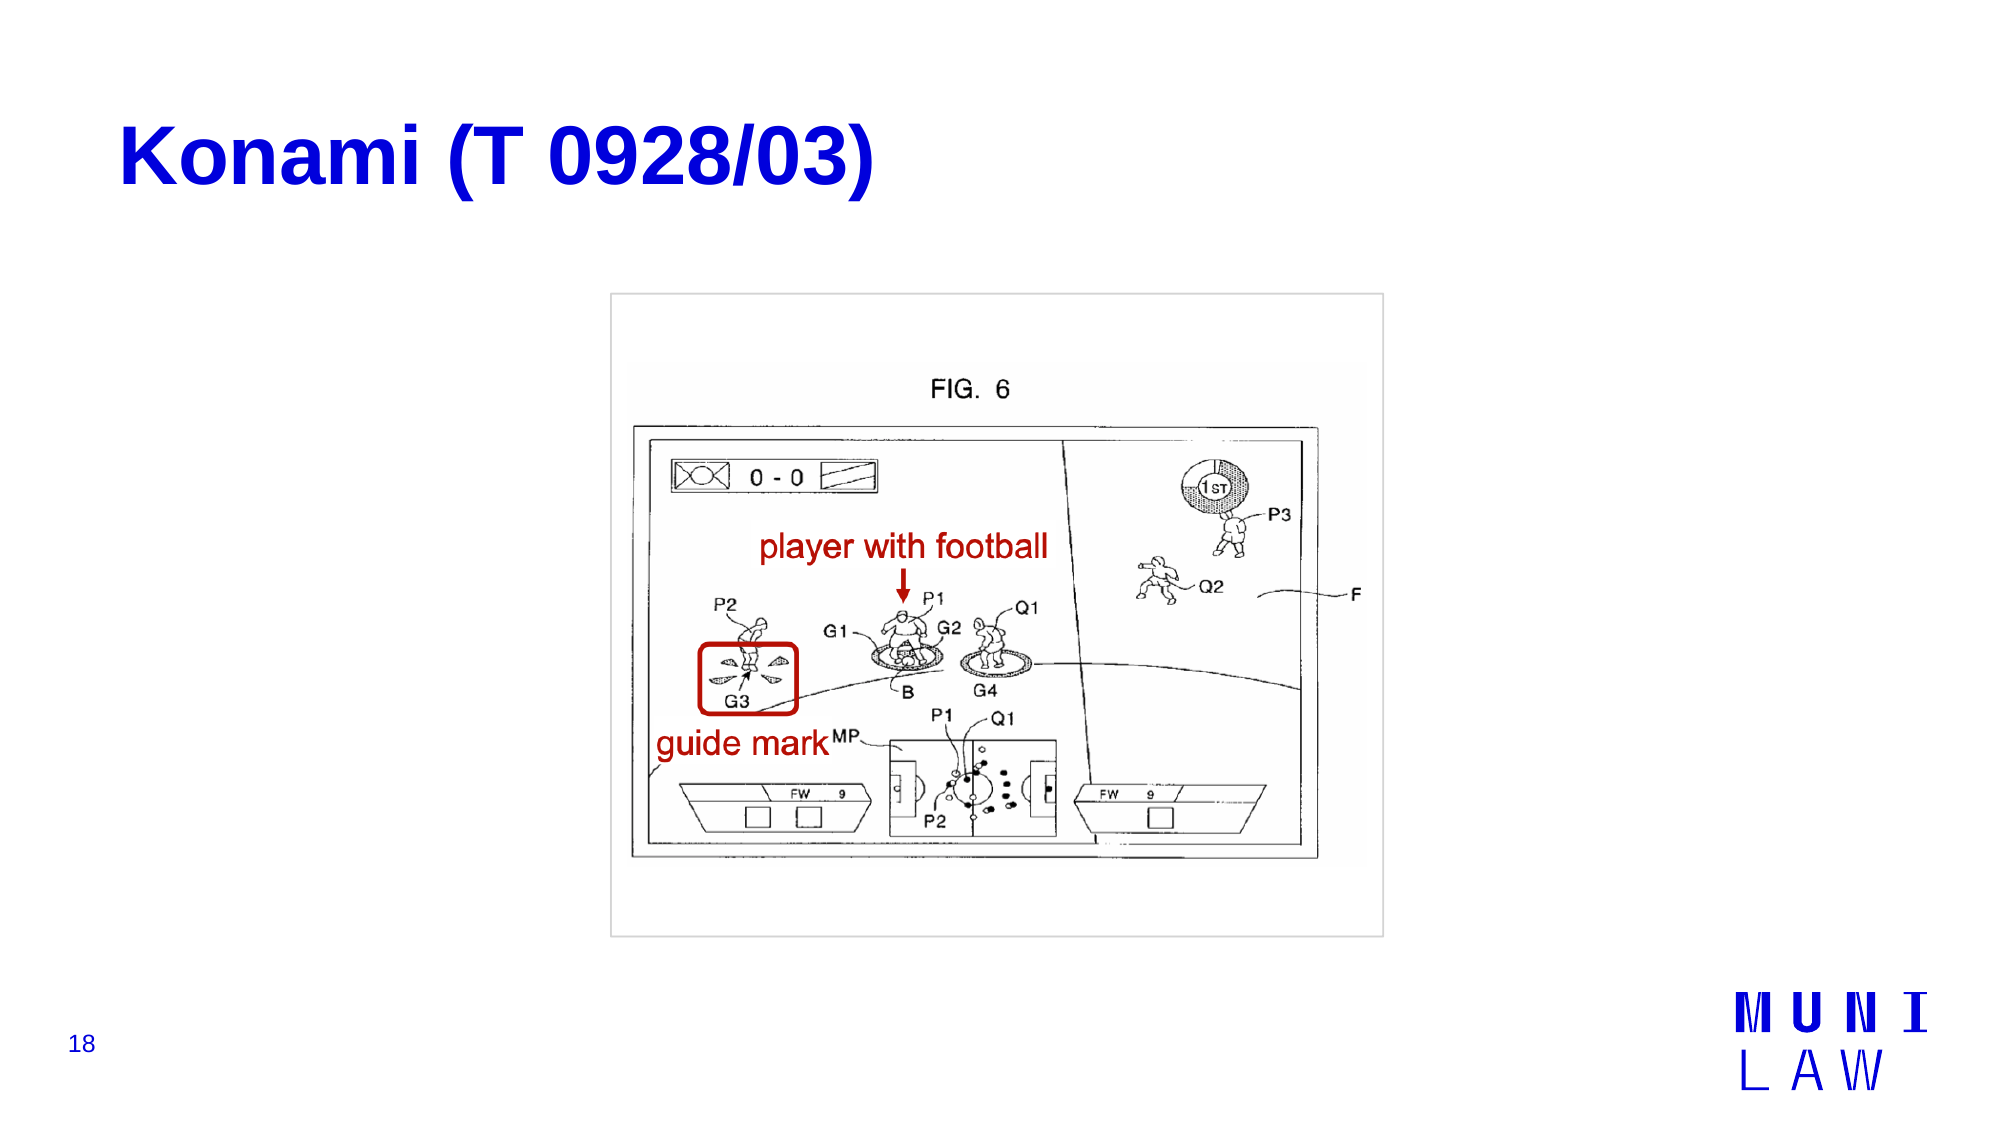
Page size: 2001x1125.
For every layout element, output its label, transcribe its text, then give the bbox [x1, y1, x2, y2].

slide_number 18 [67, 1021, 110, 1063]
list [591, 277, 1409, 958]
title Konami (T 0928/03) [118, 118, 1883, 193]
